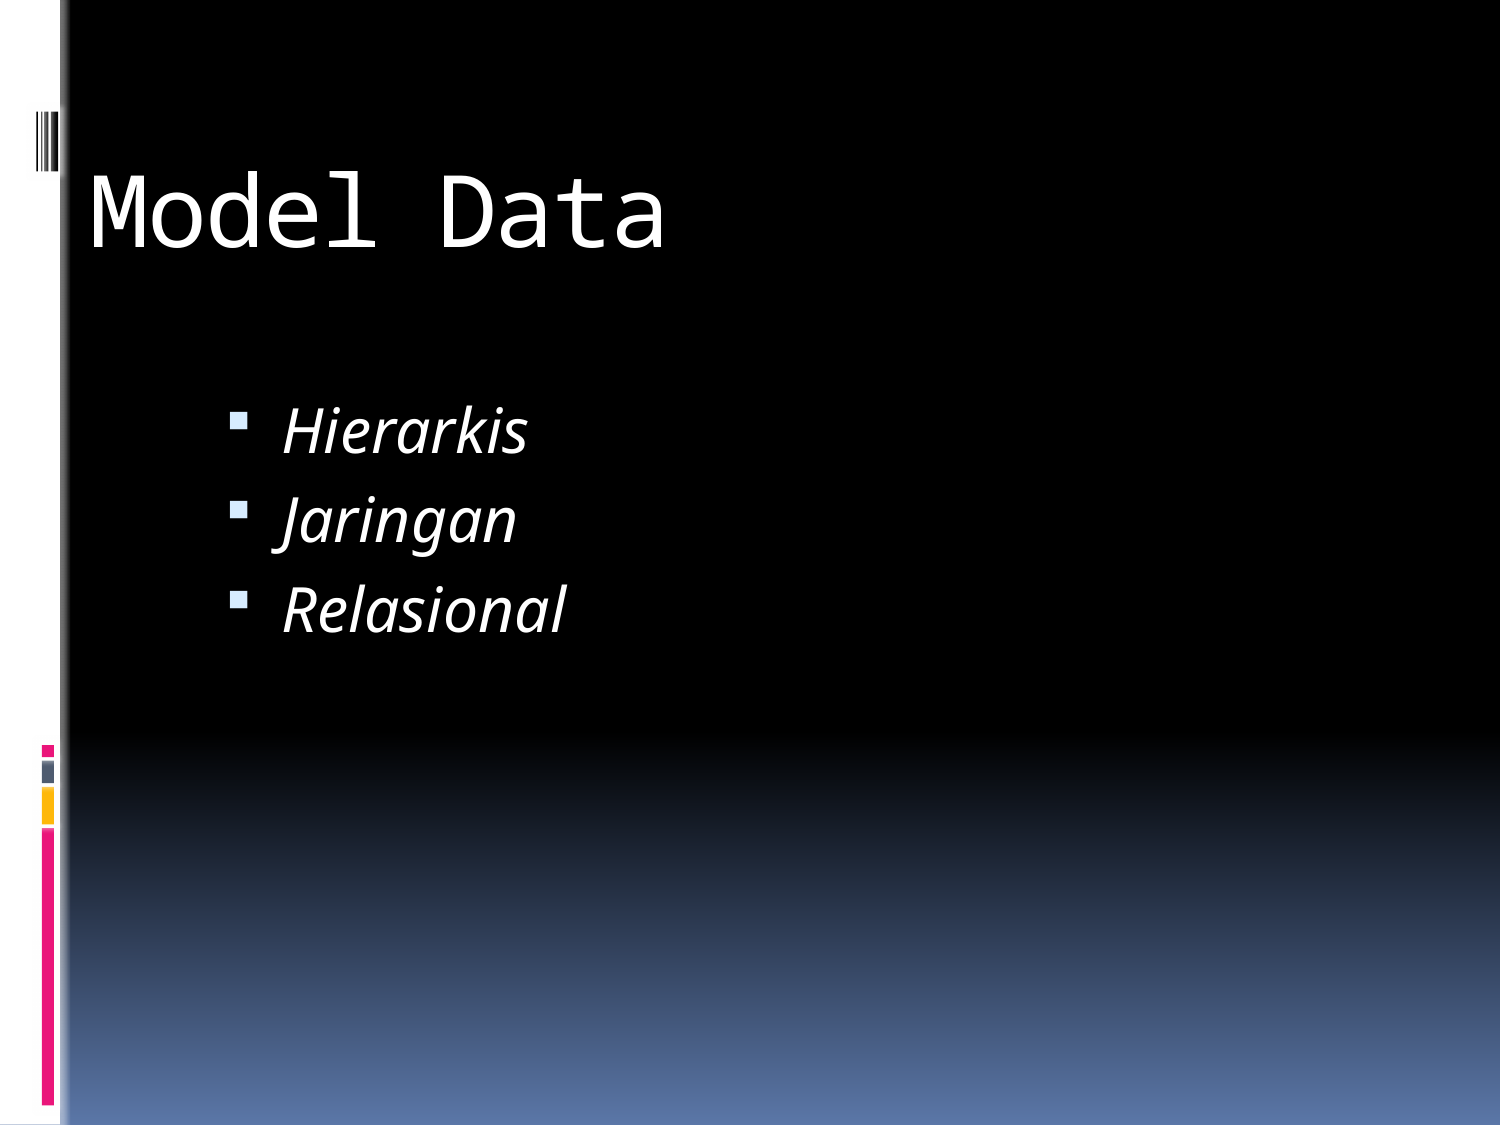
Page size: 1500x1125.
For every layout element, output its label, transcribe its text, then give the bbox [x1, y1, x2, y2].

title Model Data [75, 140, 1425, 329]
list Hierarkis Jaringan Relasional [199, 383, 1308, 880]
